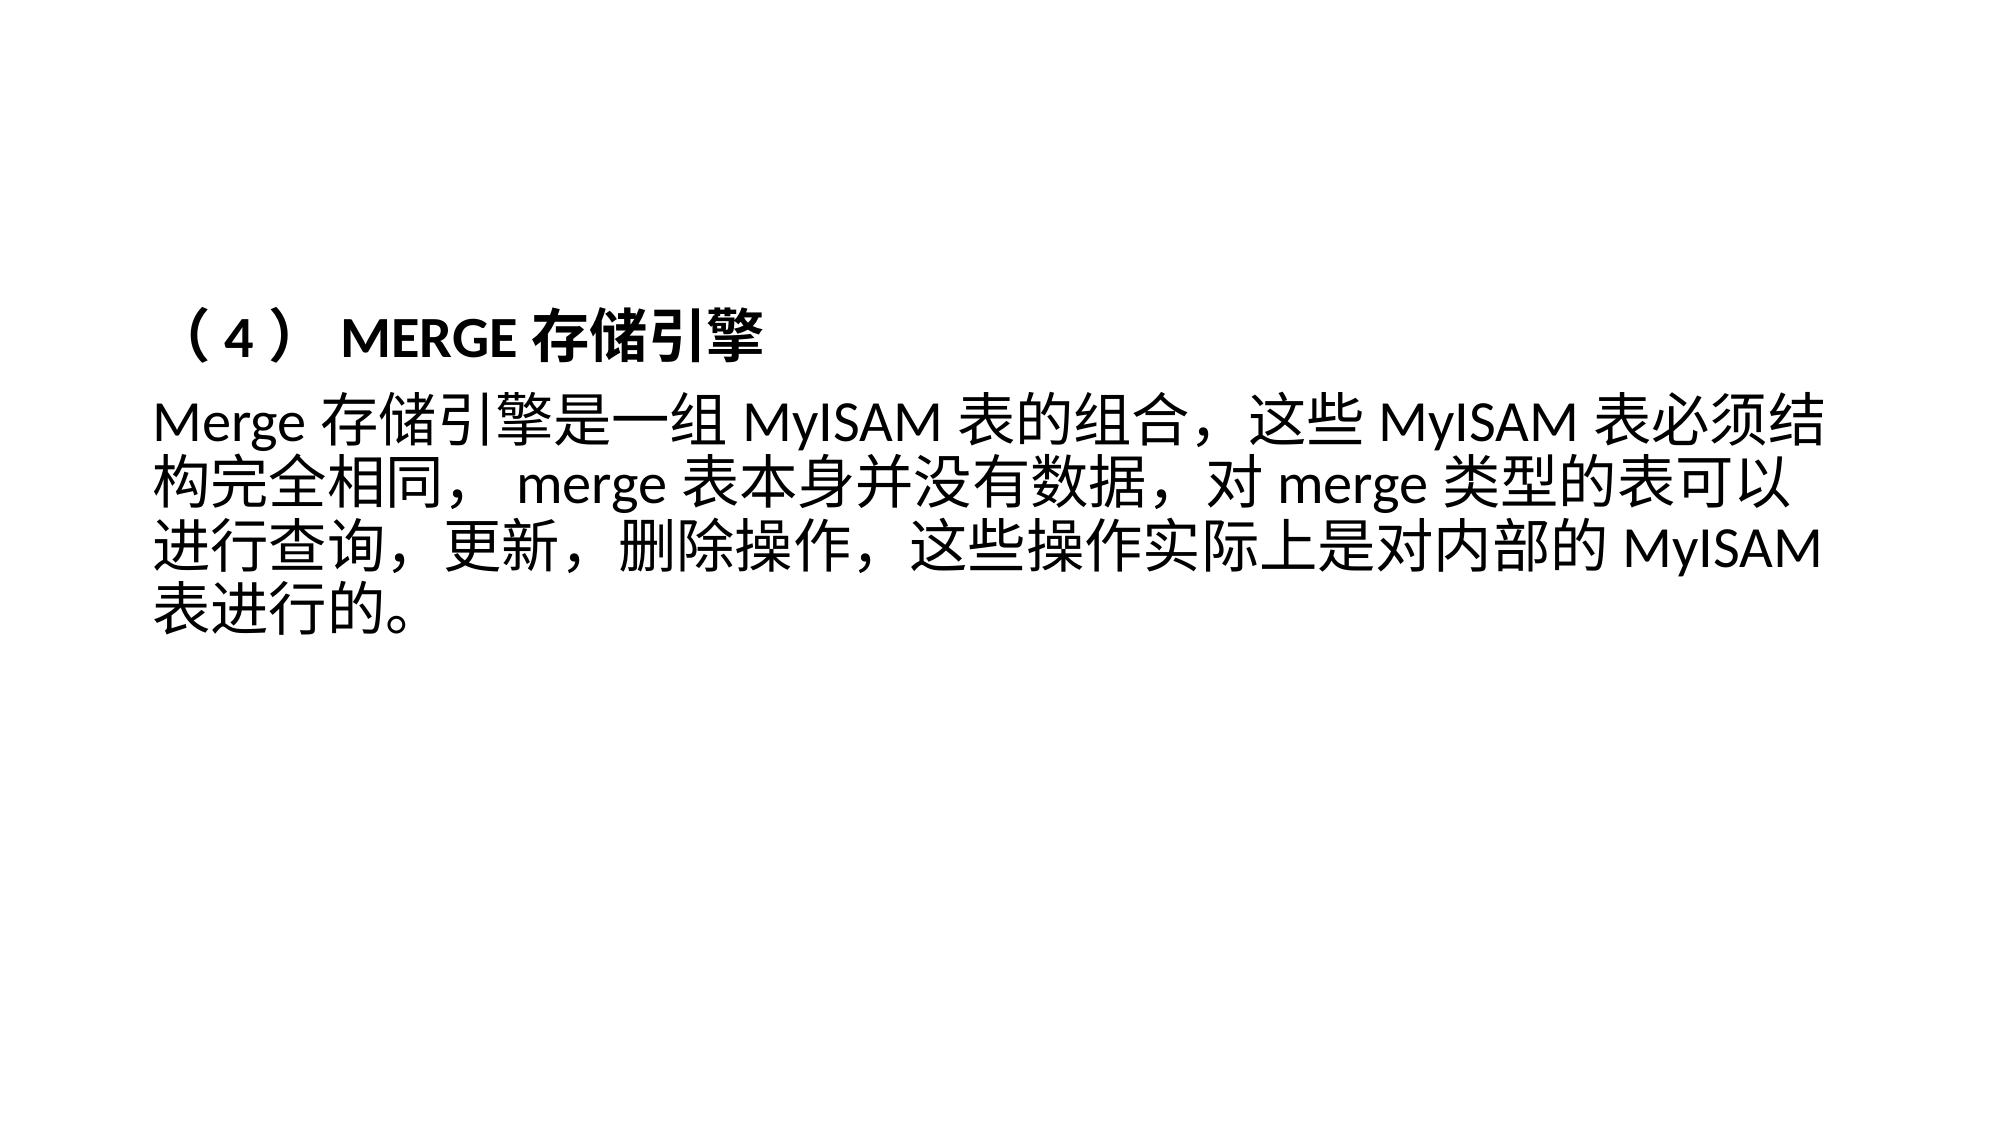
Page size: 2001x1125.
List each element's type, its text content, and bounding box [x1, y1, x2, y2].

list （4）MERGE存储引擎 Merge存储引擎是一组MyISAM表的组合，这些MyISAM表必须结构完全相同，merge表本身并没有数据，对merge类型的表可以进行查询，更新，删除操作，这些操作实际上是对内部的MyISAM表进行的。 [137, 299, 1863, 1014]
